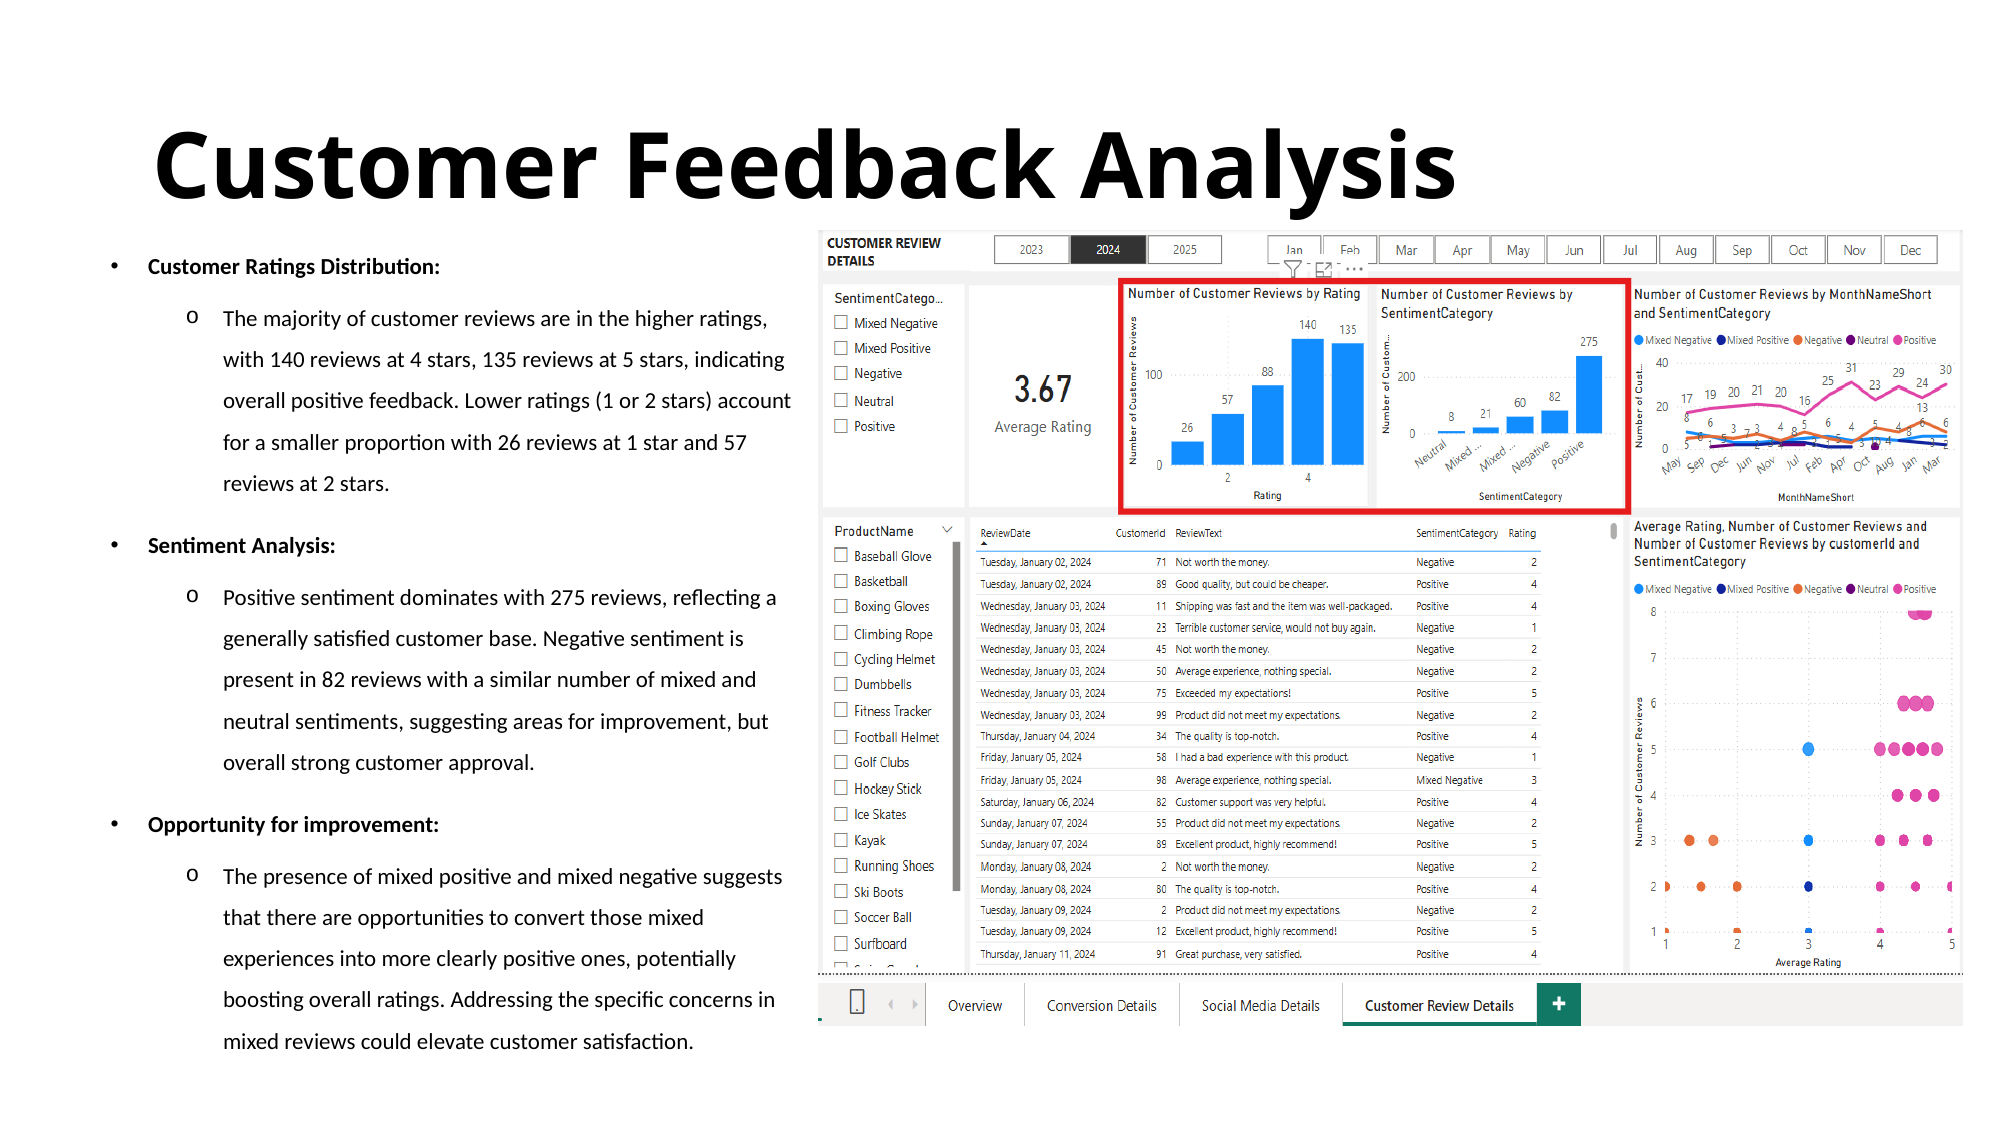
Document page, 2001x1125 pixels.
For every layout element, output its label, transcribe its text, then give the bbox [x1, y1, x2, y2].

title Customer Feedback Analysis [137, 59, 1863, 230]
picture [817, 230, 1963, 1026]
list Customer Ratings Distribution: The majority of customer reviews are in the higher ratings, with 140 reviews at 4 stars, 135 reviews at 5 stars, indicating overall positive feedback. Lower ratings (1 or 2 stars) account for a smaller proportion with 26 reviews at 1 star and 57 reviews at 2 stars. Sentiment Analysis: Positive sentiment dominates with 275 reviews, reflecting a generally satisfied customer base. Negative sentiment is present in 82 reviews with a similar number of mixed and neutral sentiments, suggesting areas for improvement, but overall strong customer approval. Opportunity for improvement: The presence of mixed positive and mixed negative suggests that there are opportunities to convert those mixed experiences into more clearly positive ones, potentially boosting overall ratings. Addressing the specific concerns in mixed reviews could elevate customer satisfaction. [95, 230, 818, 1066]
